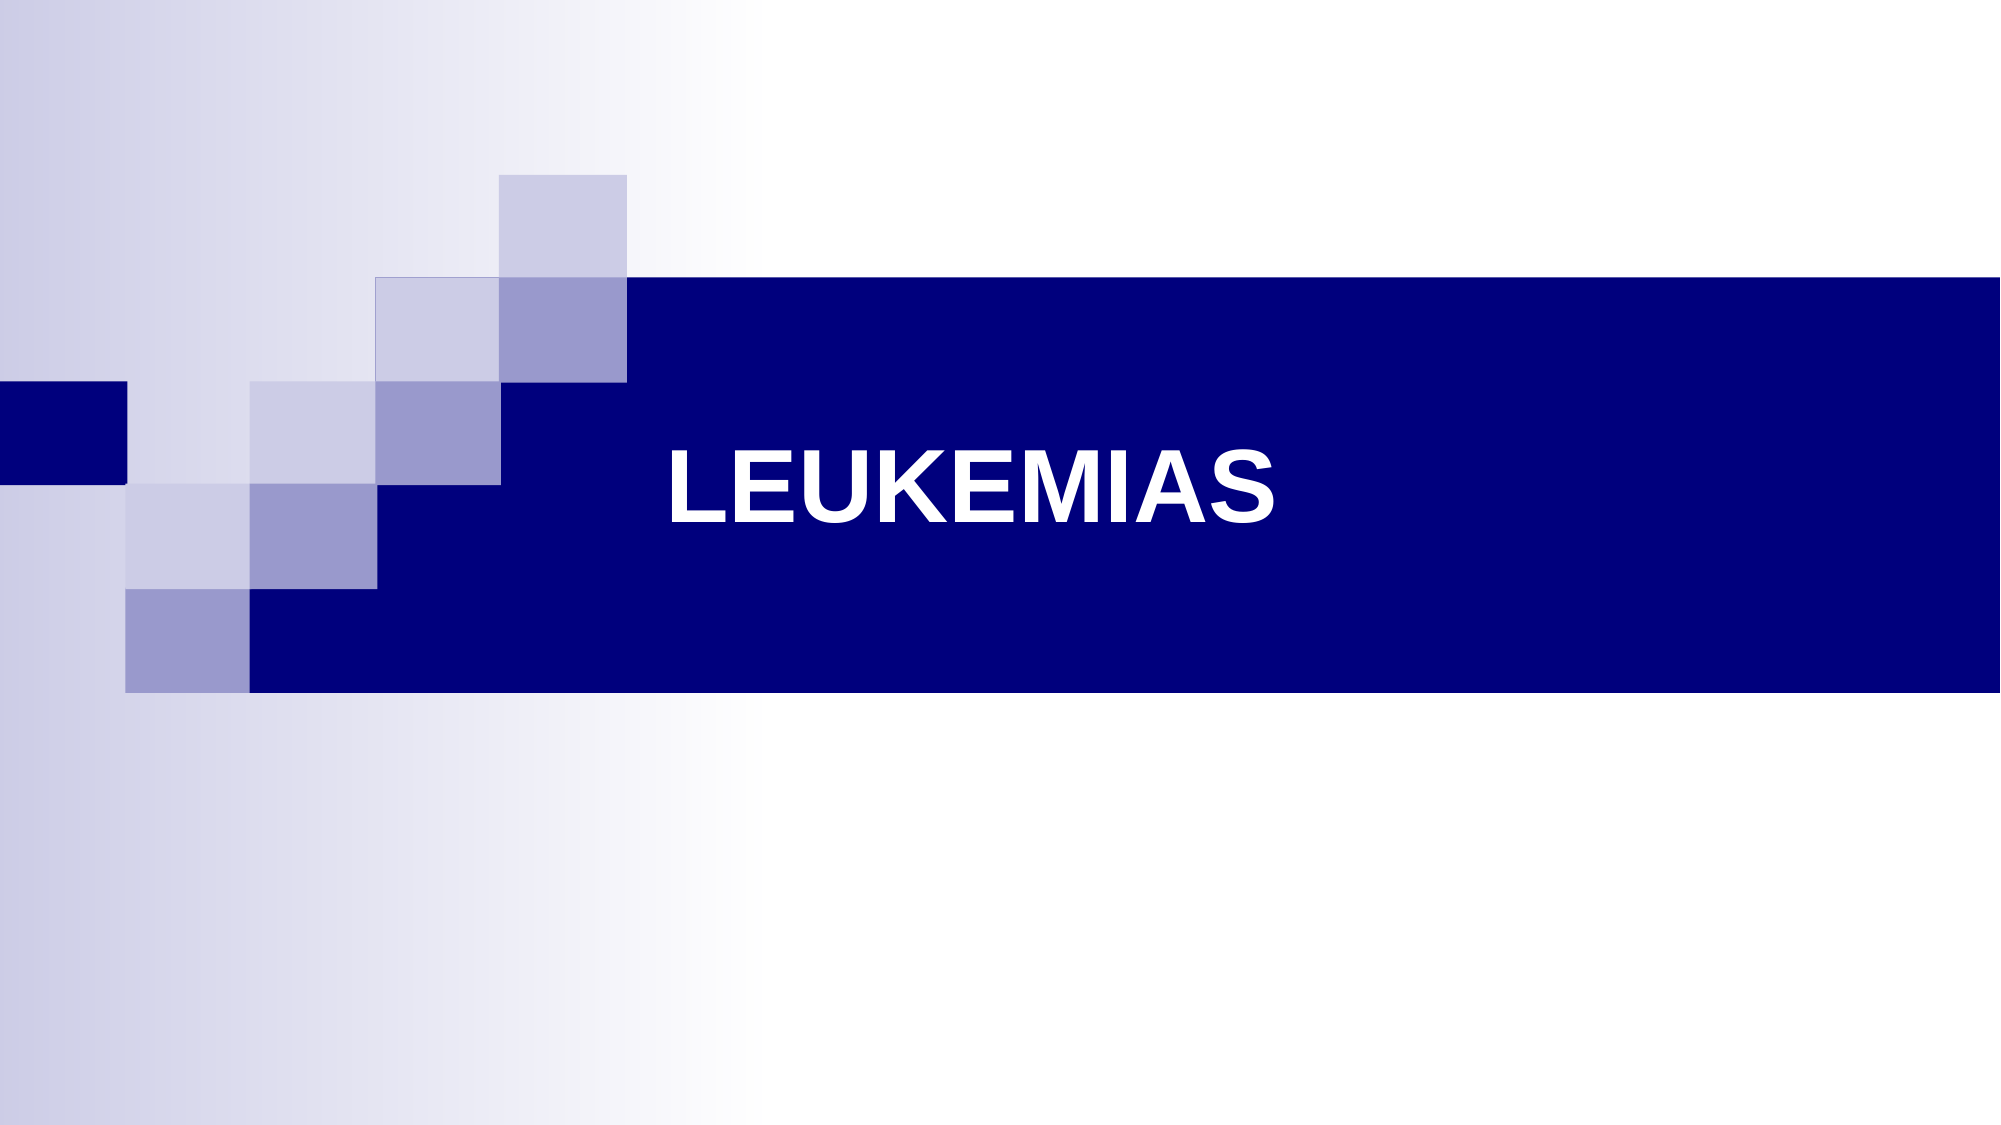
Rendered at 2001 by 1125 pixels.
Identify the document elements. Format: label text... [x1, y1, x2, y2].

title LEUKEMIAS [650, 299, 1967, 663]
